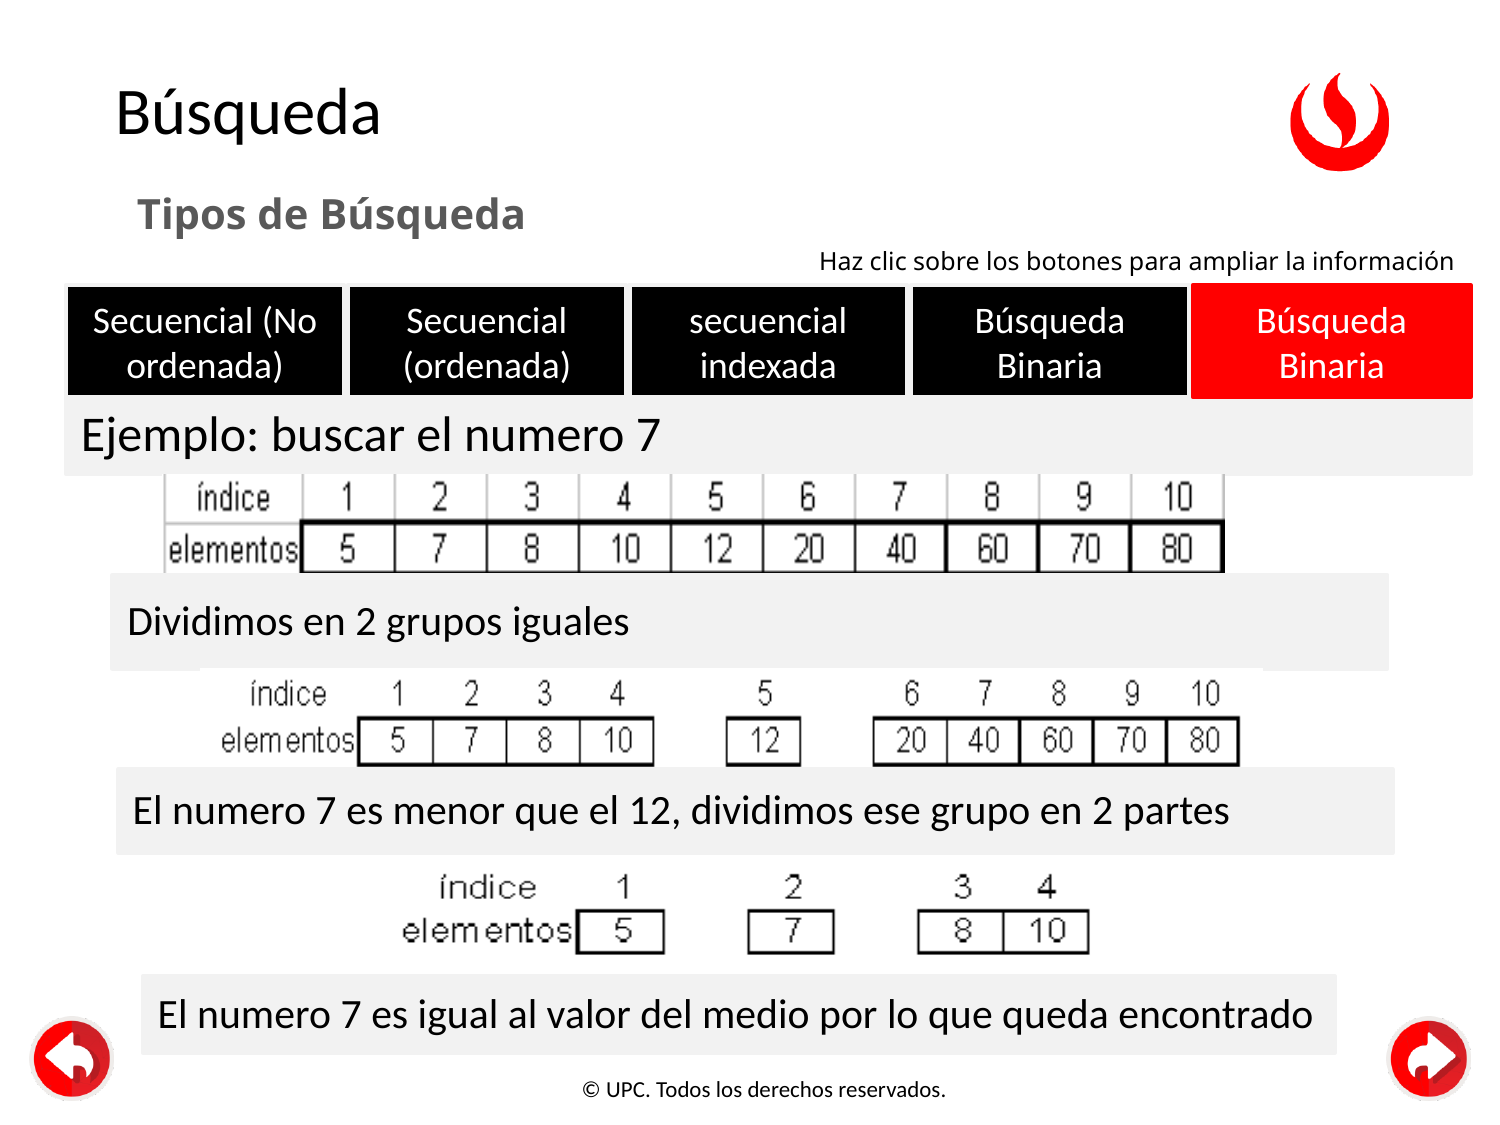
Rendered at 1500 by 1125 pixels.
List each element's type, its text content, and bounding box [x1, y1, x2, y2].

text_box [199, 668, 1263, 793]
picture [29, 1016, 114, 1102]
text_box Dividimos en 2 grupos iguales [110, 573, 1389, 671]
text_box Tipos de Búsqueda [122, 155, 542, 283]
text_box Búsqueda Binaria [1191, 283, 1473, 399]
text_box Haz clic sobre los botones para ampliar la información [702, 238, 1471, 283]
text_box Ejemplo: buscar el numero 7 [64, 399, 1473, 476]
picture [1275, 60, 1395, 173]
text_box secuencial indexada [627, 283, 909, 399]
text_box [366, 857, 1129, 969]
text_box El numero 7 es menor que el 12, dividimos ese grupo en 2 partes [116, 767, 1395, 855]
text_box Secuencial (ordenada) [346, 283, 627, 399]
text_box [162, 474, 1226, 575]
picture [1386, 1016, 1471, 1101]
text_box Secuencial (No ordenada) [64, 283, 346, 399]
text_box Búsqueda Binaria [909, 283, 1191, 399]
title Búsqueda [100, 54, 1294, 161]
text_box El numero 7 es igual al valor del medio por lo que queda encontrado [141, 974, 1337, 1055]
